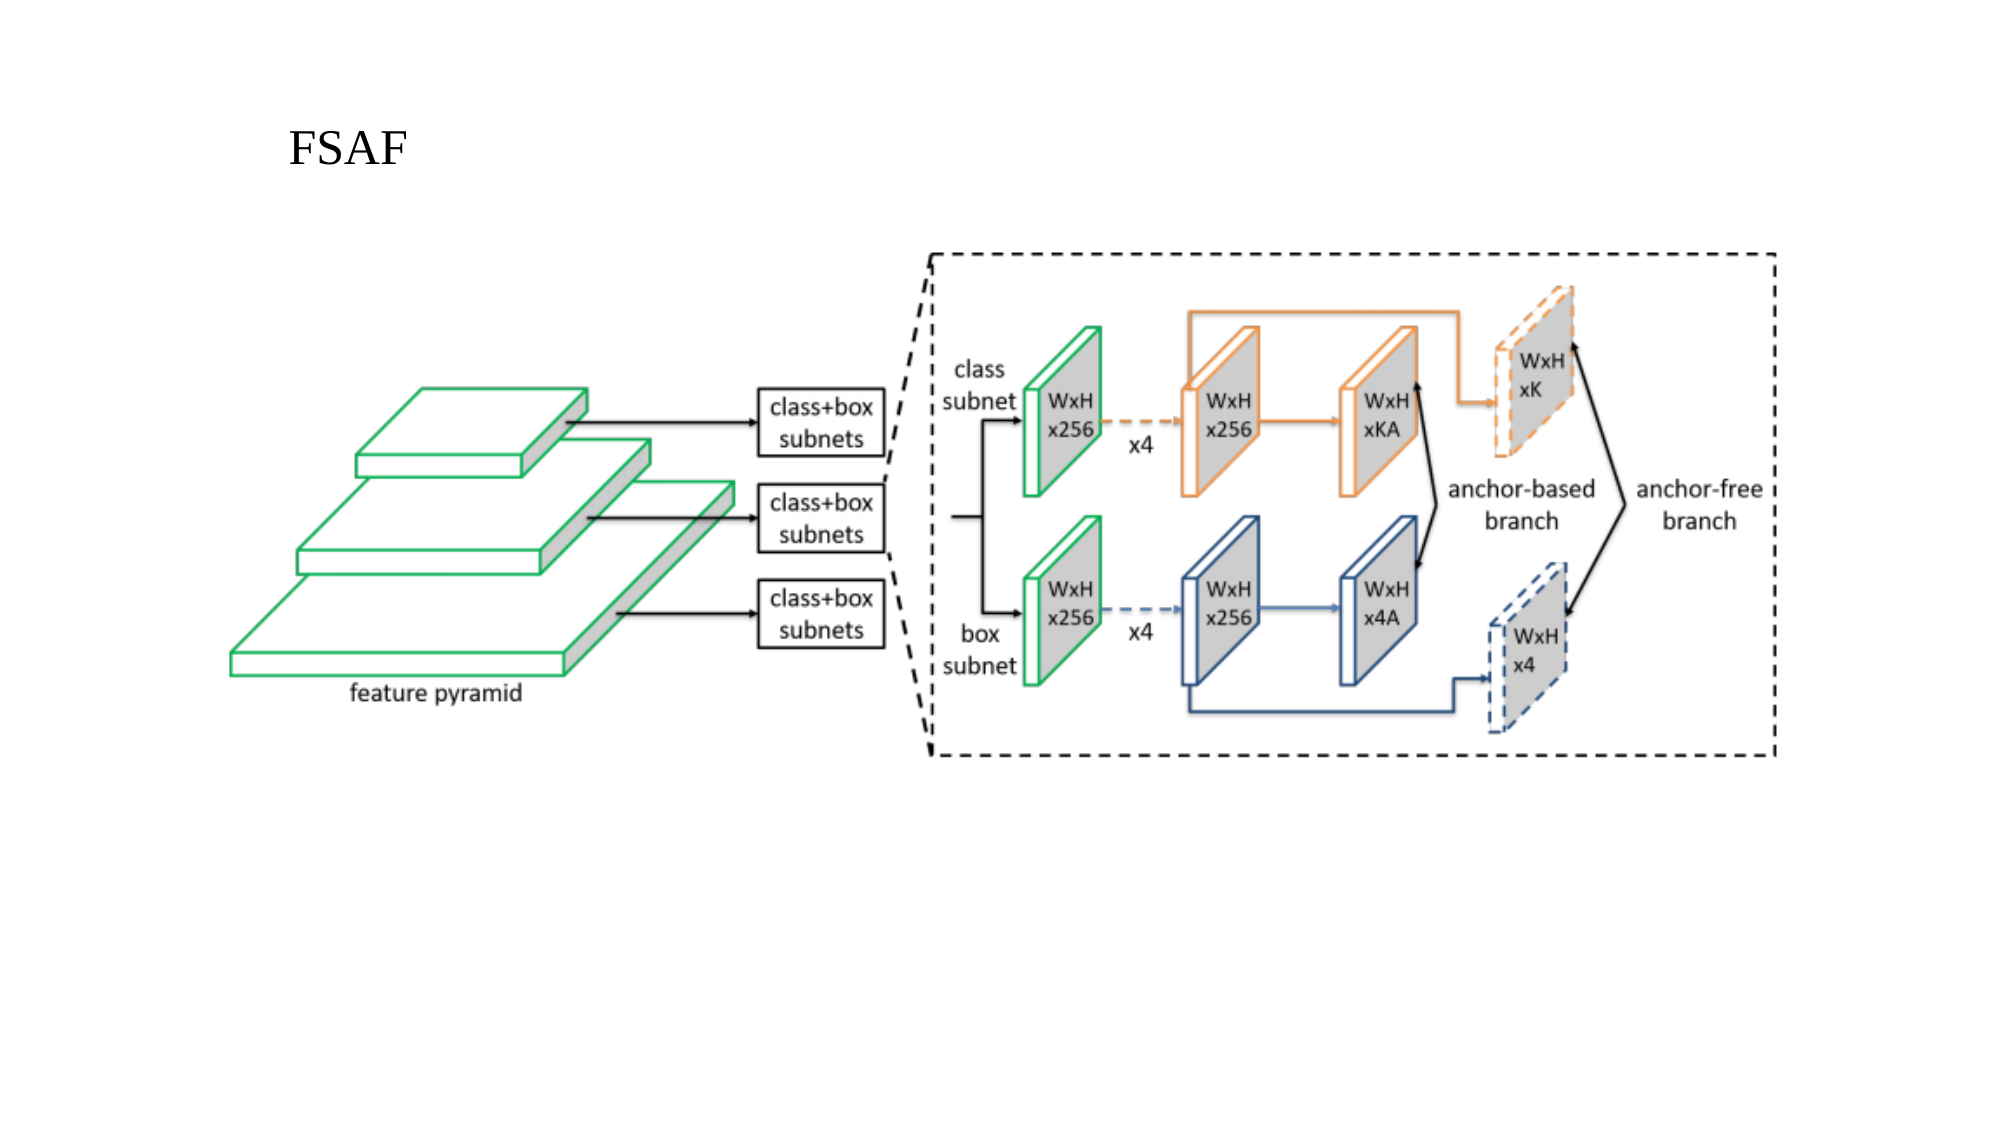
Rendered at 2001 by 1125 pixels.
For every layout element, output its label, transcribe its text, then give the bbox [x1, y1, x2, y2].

picture [129, 246, 1935, 773]
text_box FSAF [273, 106, 1032, 182]
